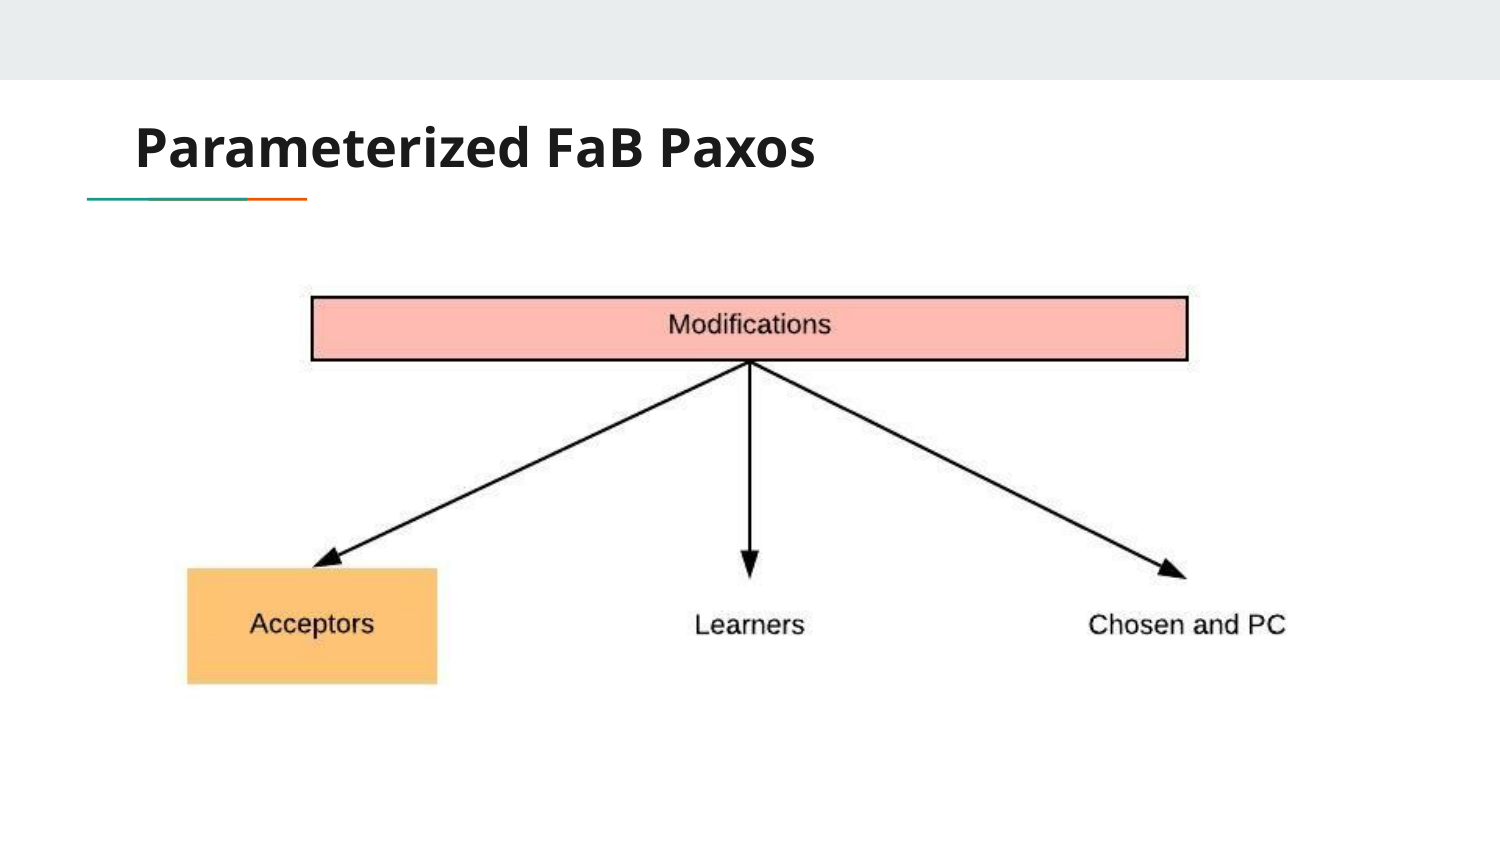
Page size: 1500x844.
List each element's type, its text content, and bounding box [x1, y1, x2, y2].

title Parameterized FaB Paxos [119, 98, 1381, 187]
picture [124, 235, 1376, 748]
